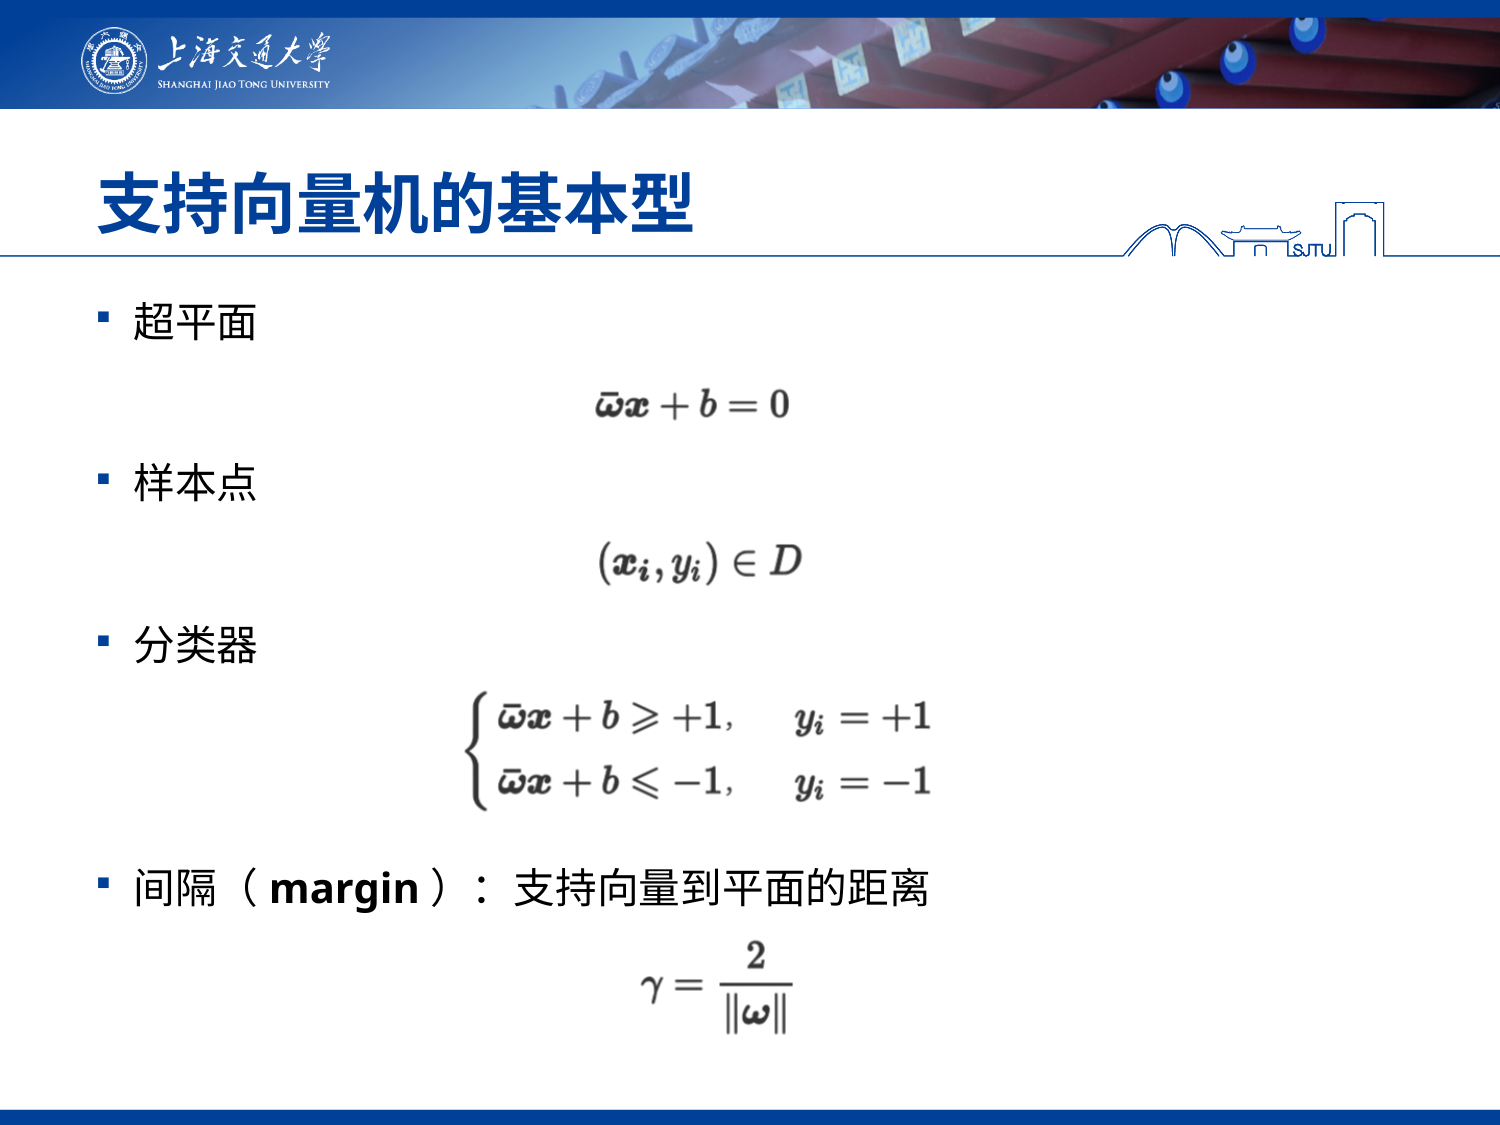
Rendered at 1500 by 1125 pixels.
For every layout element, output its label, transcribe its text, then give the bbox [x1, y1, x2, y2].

picture [598, 525, 811, 600]
picture [521, 352, 862, 470]
list 超平面 样本点 分类器 间隔（margin）：支持向量到平面的距离 [81, 277, 1455, 1086]
title 支持向量机的基本型 [81, 159, 1455, 254]
picture [400, 655, 1009, 853]
picture [0, 18, 1500, 109]
picture [521, 908, 938, 1065]
